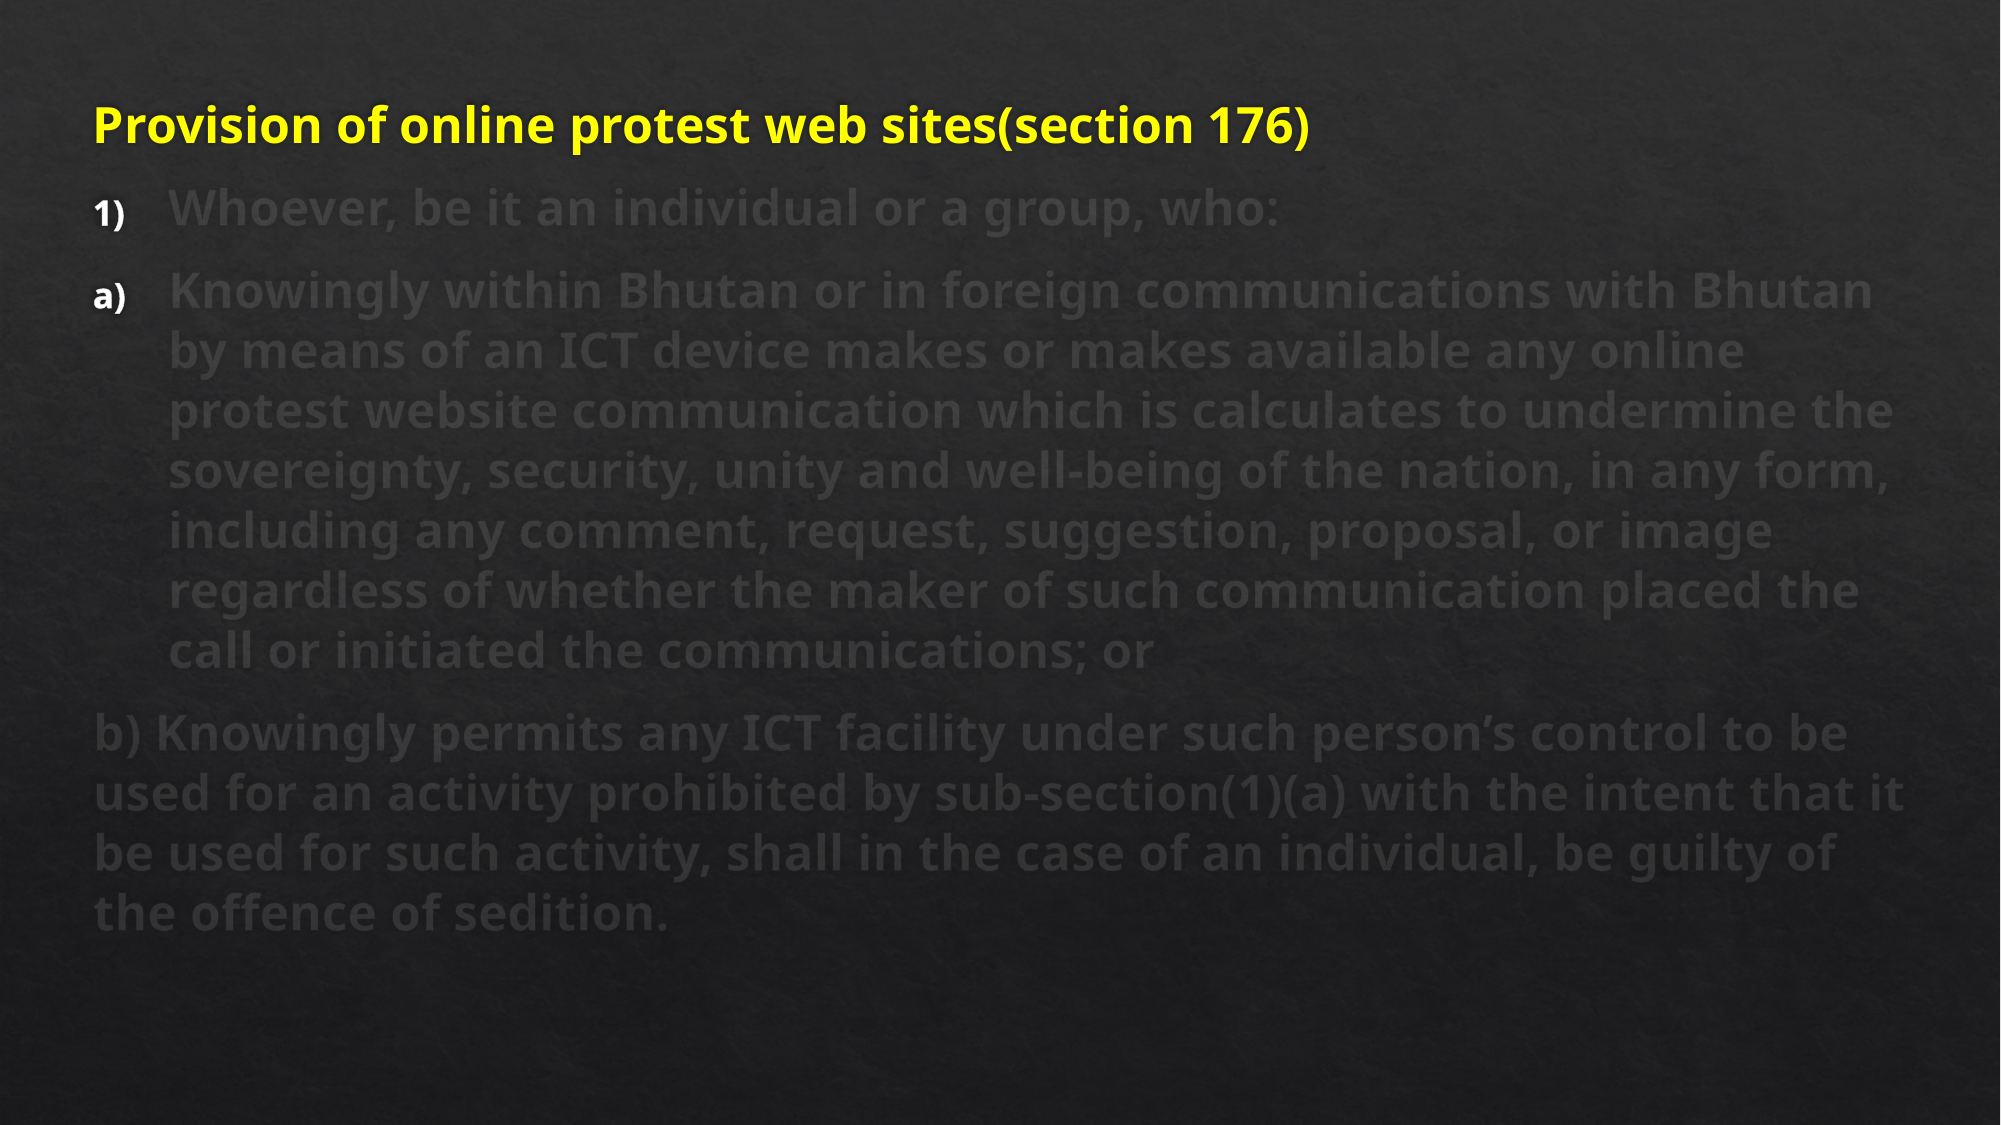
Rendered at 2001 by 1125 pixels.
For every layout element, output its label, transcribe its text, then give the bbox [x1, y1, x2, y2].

list Provision of online protest web sites(section 176) Whoever, be it an individual or a group, who: Knowingly within Bhutan or in foreign communications with Bhutan by means of an ICT device makes or makes available any online protest website communication which is calculates to undermine the sovereignty, security, unity and well-being of the nation, in any form, including any comment, request, suggestion, proposal, or image regardless of whether the maker of such communication placed the call or initiated the communications; or b) Knowingly permits any ICT facility under such person’s control to be used for an activity prohibited by sub-section(1)(a) with the intent that it be used for such activity, shall in the case of an individual, be guilty of the offence of sedition. [71, 85, 1940, 1084]
